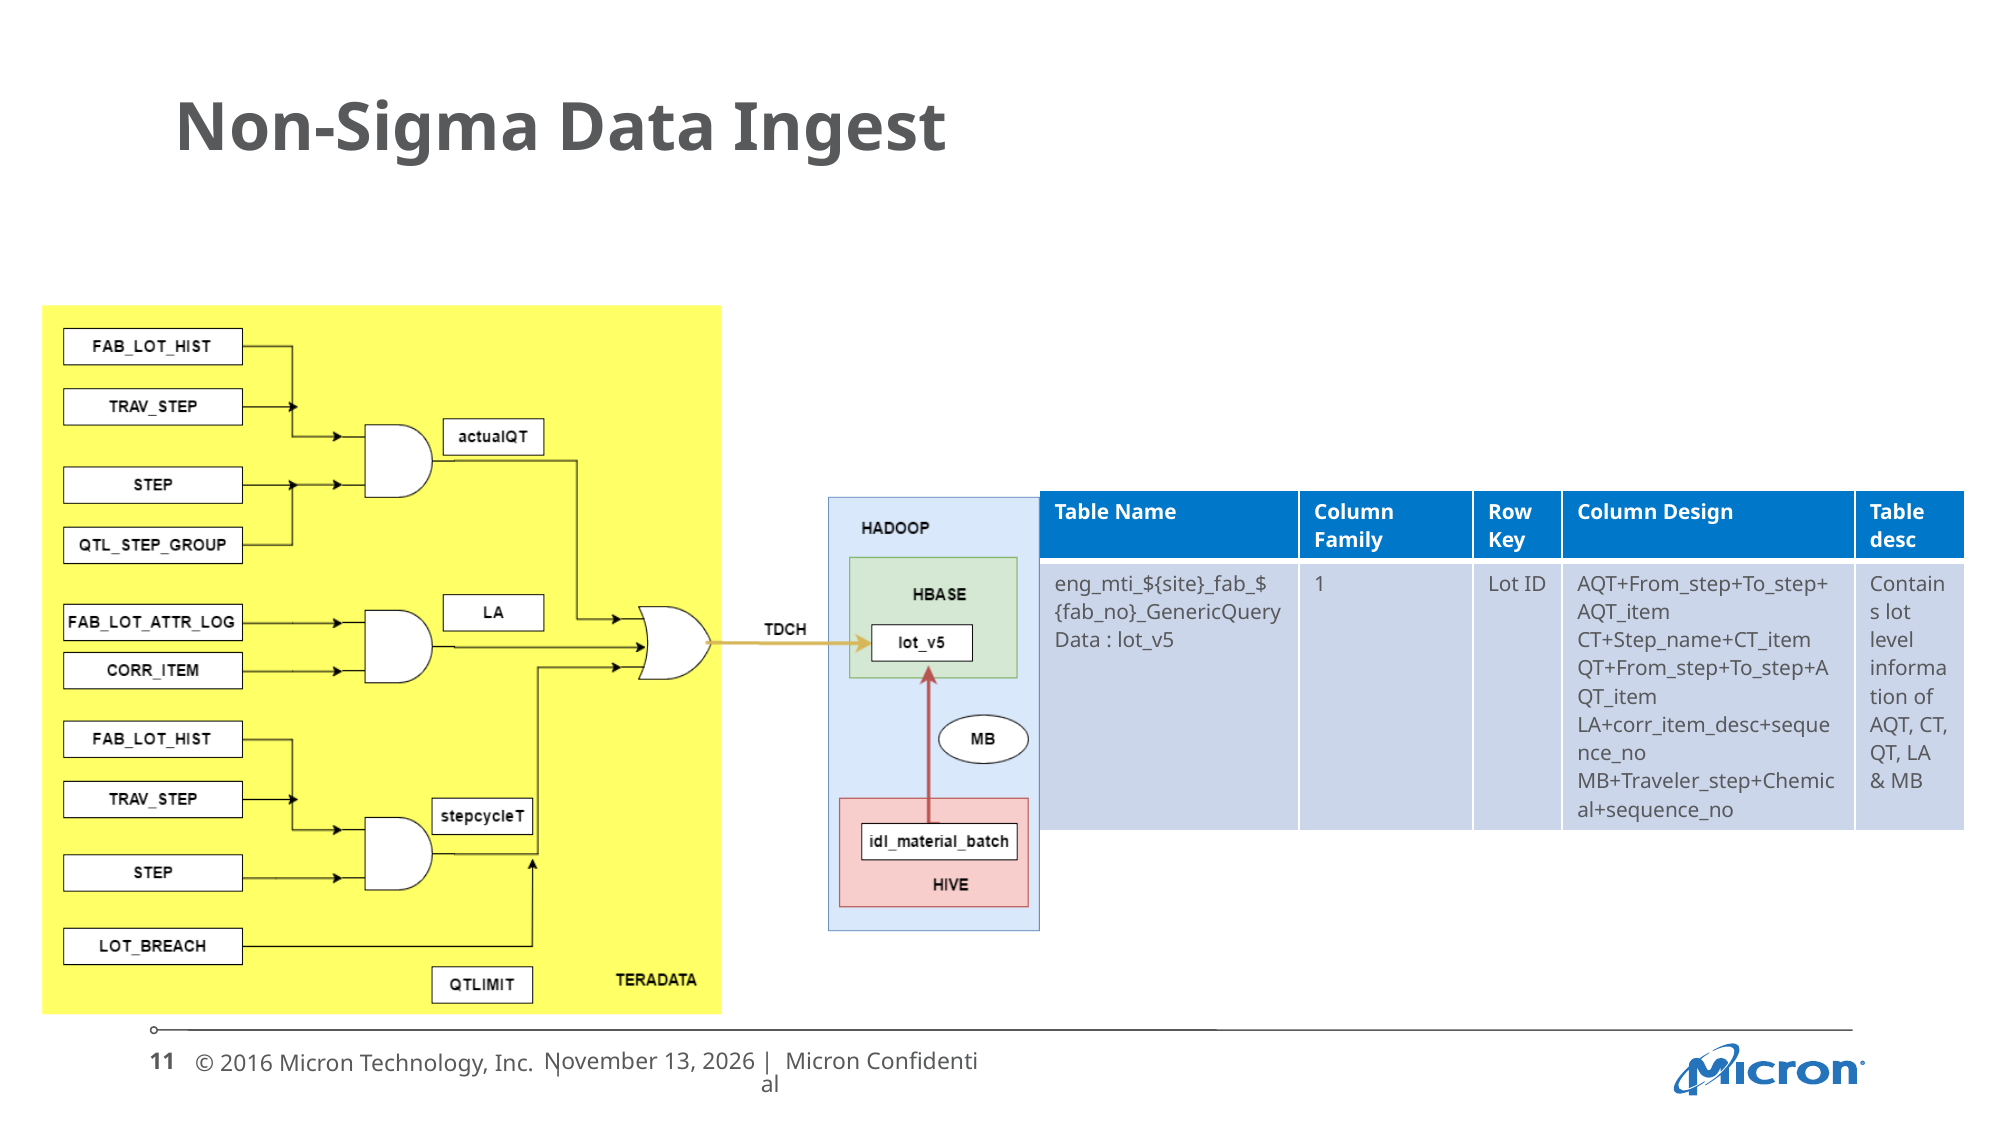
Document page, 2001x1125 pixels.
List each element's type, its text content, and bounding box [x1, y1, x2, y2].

table_cell eng_mti_${site}_fab_${fab_no}_GenericQueryData : lot_v5 [1044, 564, 1298, 830]
slide_number 11 [149, 1043, 195, 1082]
table_cell Lot ID [1474, 564, 1561, 830]
table_header Column Family [1300, 491, 1472, 558]
picture [41, 304, 1040, 1017]
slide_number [539, 1043, 760, 1082]
table_header Table Name [1044, 491, 1298, 558]
table_header Column Design [1563, 491, 1854, 558]
table_header Row Key [1474, 491, 1561, 558]
table_cell 1 [1300, 564, 1472, 830]
table_cell AQT+From_step+To_step+AQT_item CT+Step_name+CT_item QT+From_step+To_step+AQT_item LA+corr_item_desc+sequence_no MB+Traveler_step+Chemical+sequence_no [1563, 564, 1854, 830]
text_box Non-Sigma Data Ingest [175, 24, 1878, 178]
table_cell Contains lot level information of AQT, CT, QT, LA & MB [1856, 564, 1964, 830]
footer | Micron Confidential [760, 1043, 990, 1082]
table_header Table desc [1856, 491, 1964, 558]
